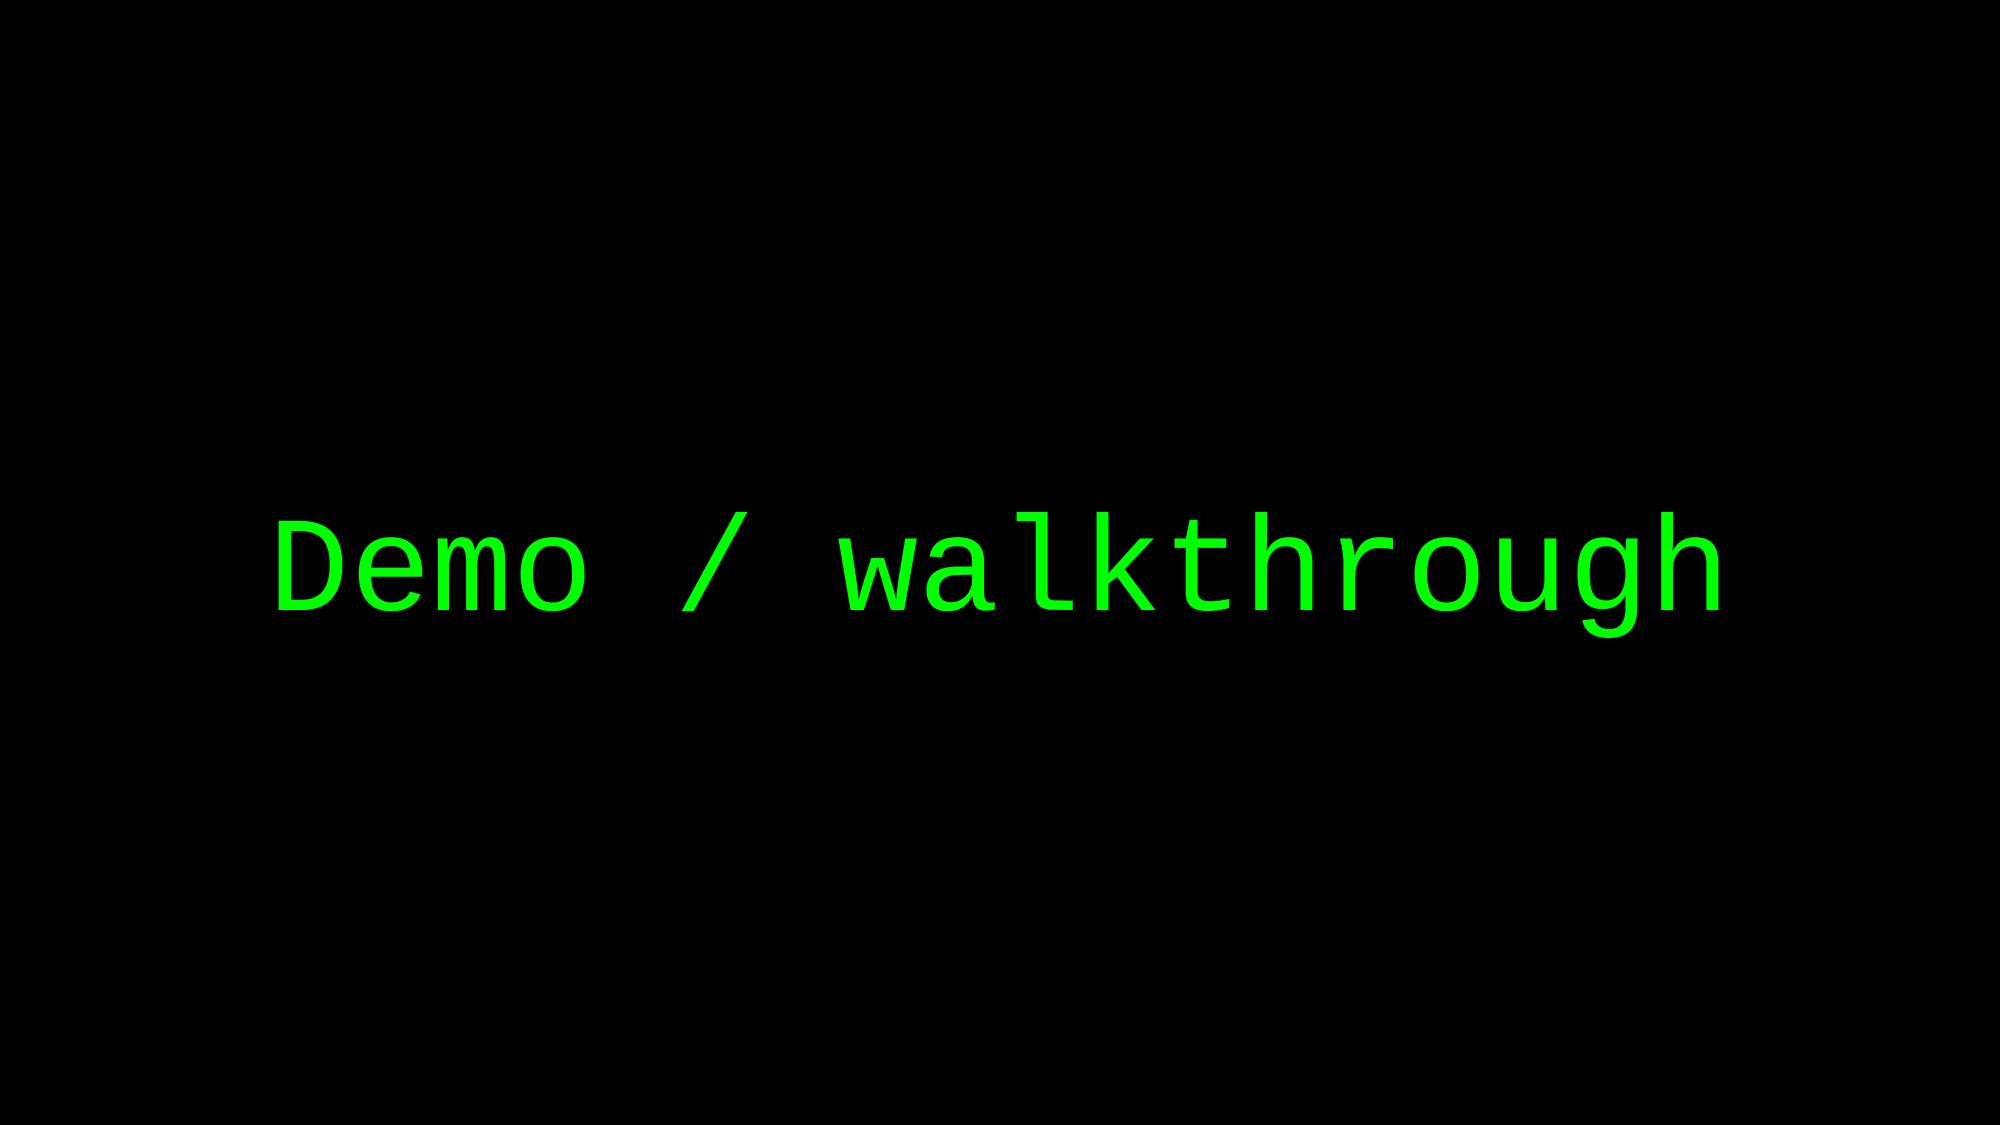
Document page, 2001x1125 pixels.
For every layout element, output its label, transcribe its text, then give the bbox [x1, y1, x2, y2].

title Demo / walkthrough [0, 371, 2000, 761]
